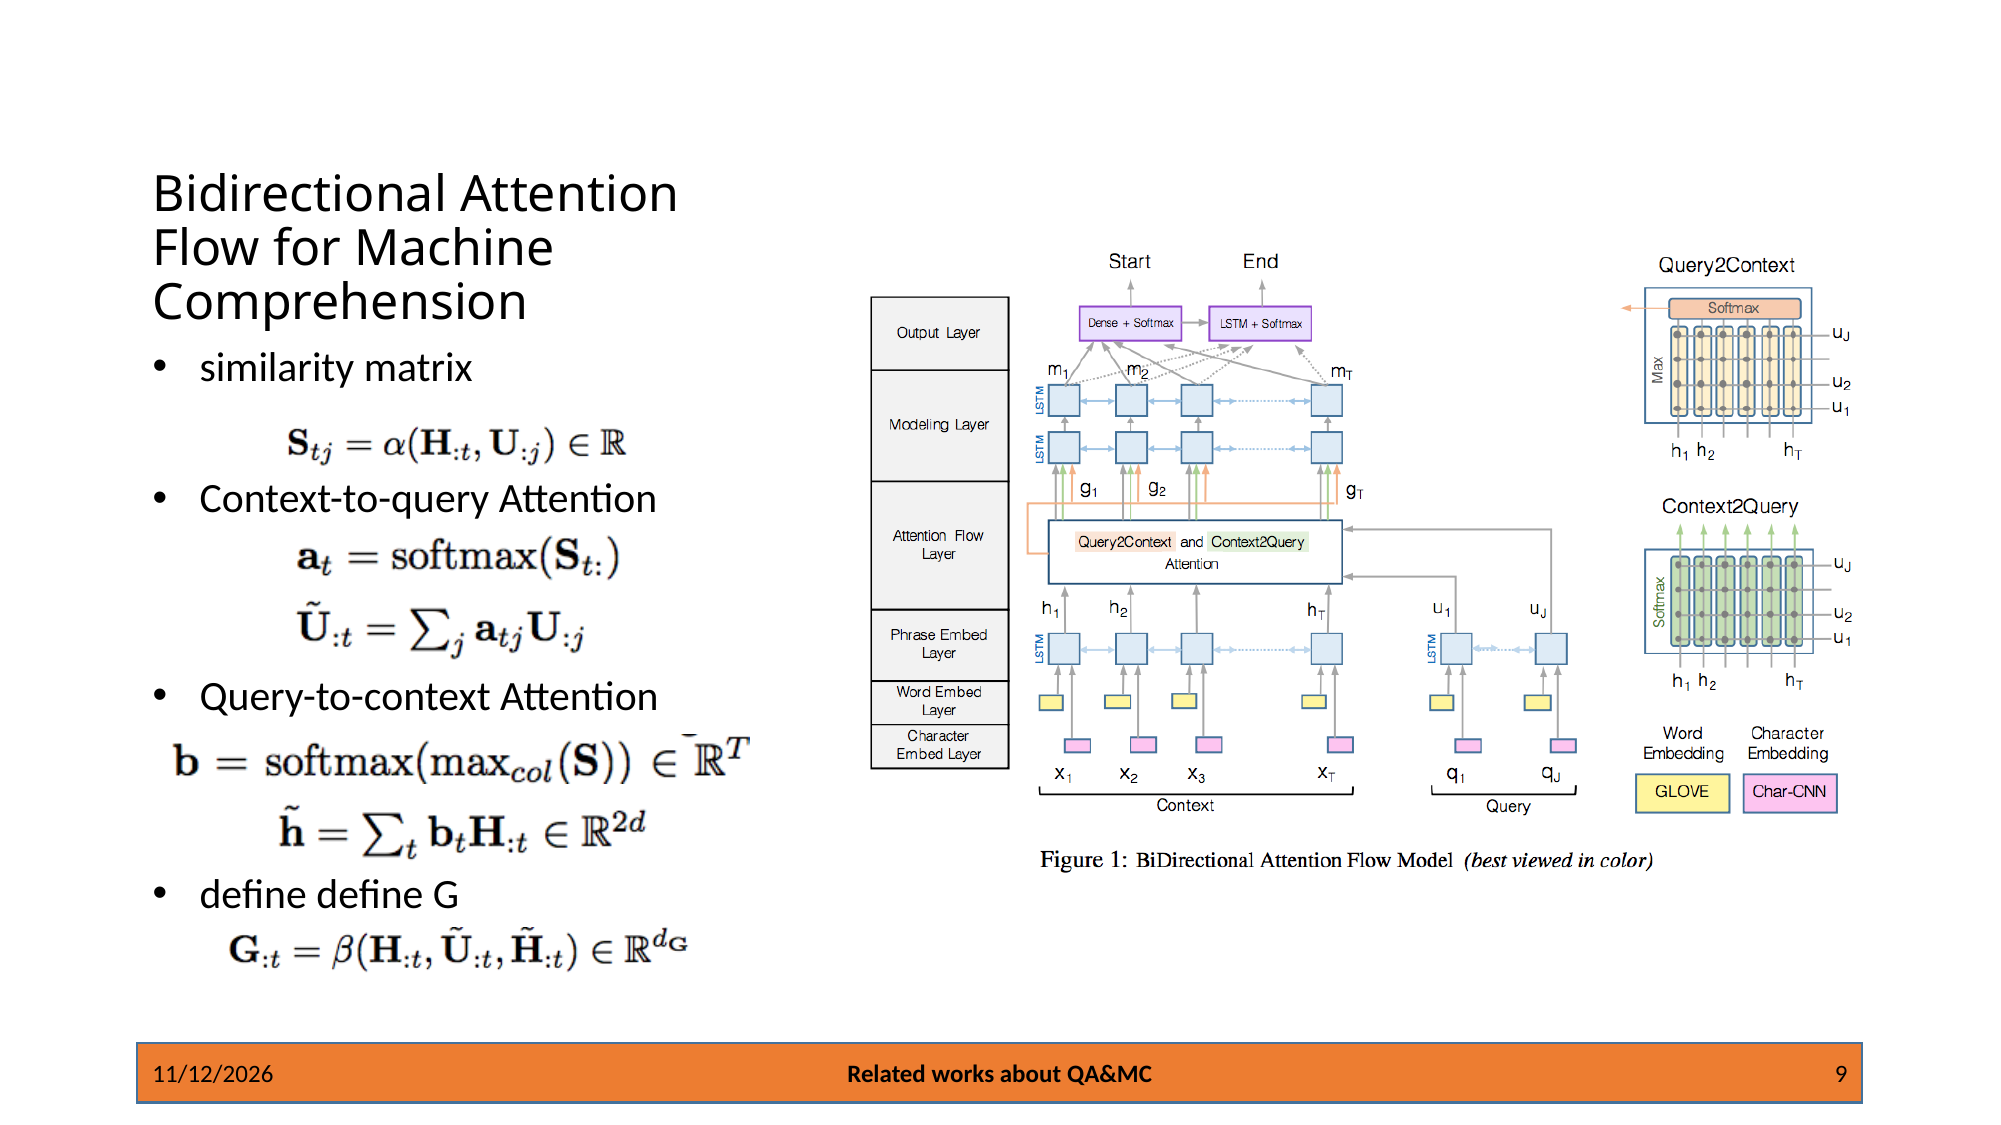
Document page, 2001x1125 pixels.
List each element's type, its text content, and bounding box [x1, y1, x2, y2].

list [850, 237, 1863, 887]
text_box [136, 1042, 1863, 1104]
footer Related works about QA&MC [662, 1042, 1338, 1103]
picture [221, 927, 700, 975]
picture [293, 534, 621, 582]
slide_number 9 [1412, 1042, 1863, 1103]
list similarity matrix Context-to-query Attention Query-to-context Attention define define G [137, 337, 783, 963]
picture [277, 417, 637, 471]
picture [273, 803, 648, 864]
title Bidirectional Attention Flow for Machine Comprehension [137, 75, 783, 337]
picture [293, 599, 587, 664]
picture [170, 734, 750, 784]
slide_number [137, 1042, 588, 1103]
